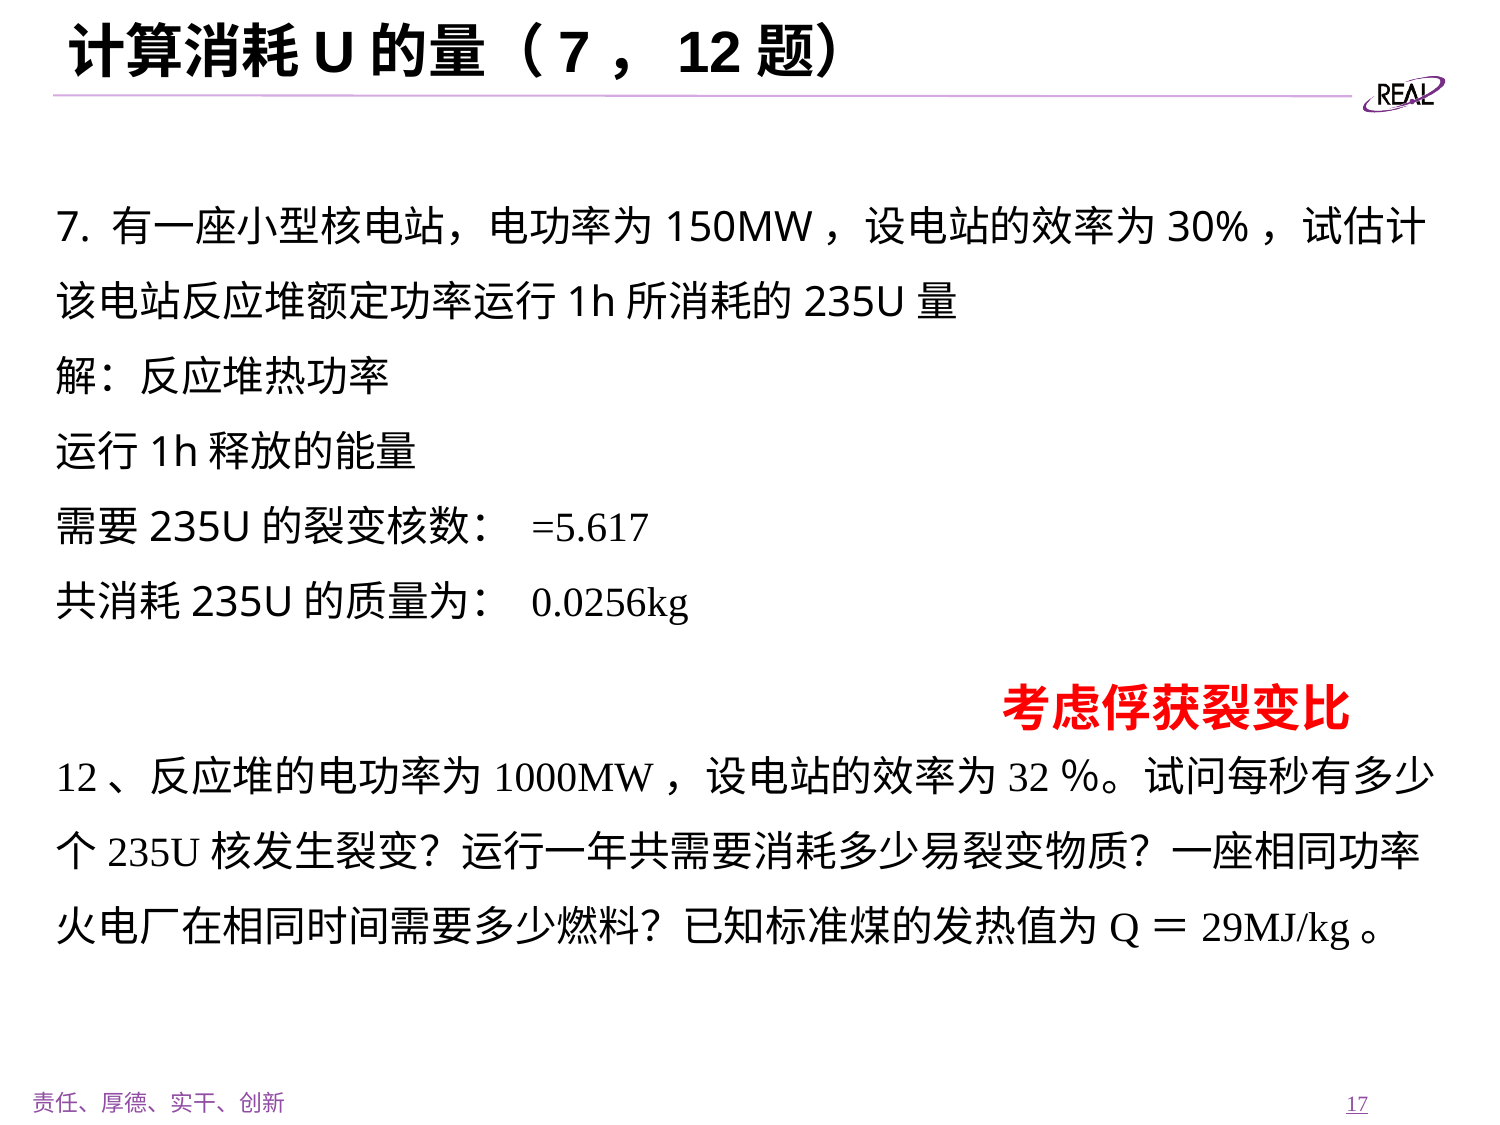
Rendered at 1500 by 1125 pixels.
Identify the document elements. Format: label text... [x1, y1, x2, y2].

text_box 考虑俘获裂变比 [986, 668, 1412, 744]
title 计算消耗U的量（7，12题） [52, 7, 1447, 90]
picture [1362, 90, 1447, 113]
